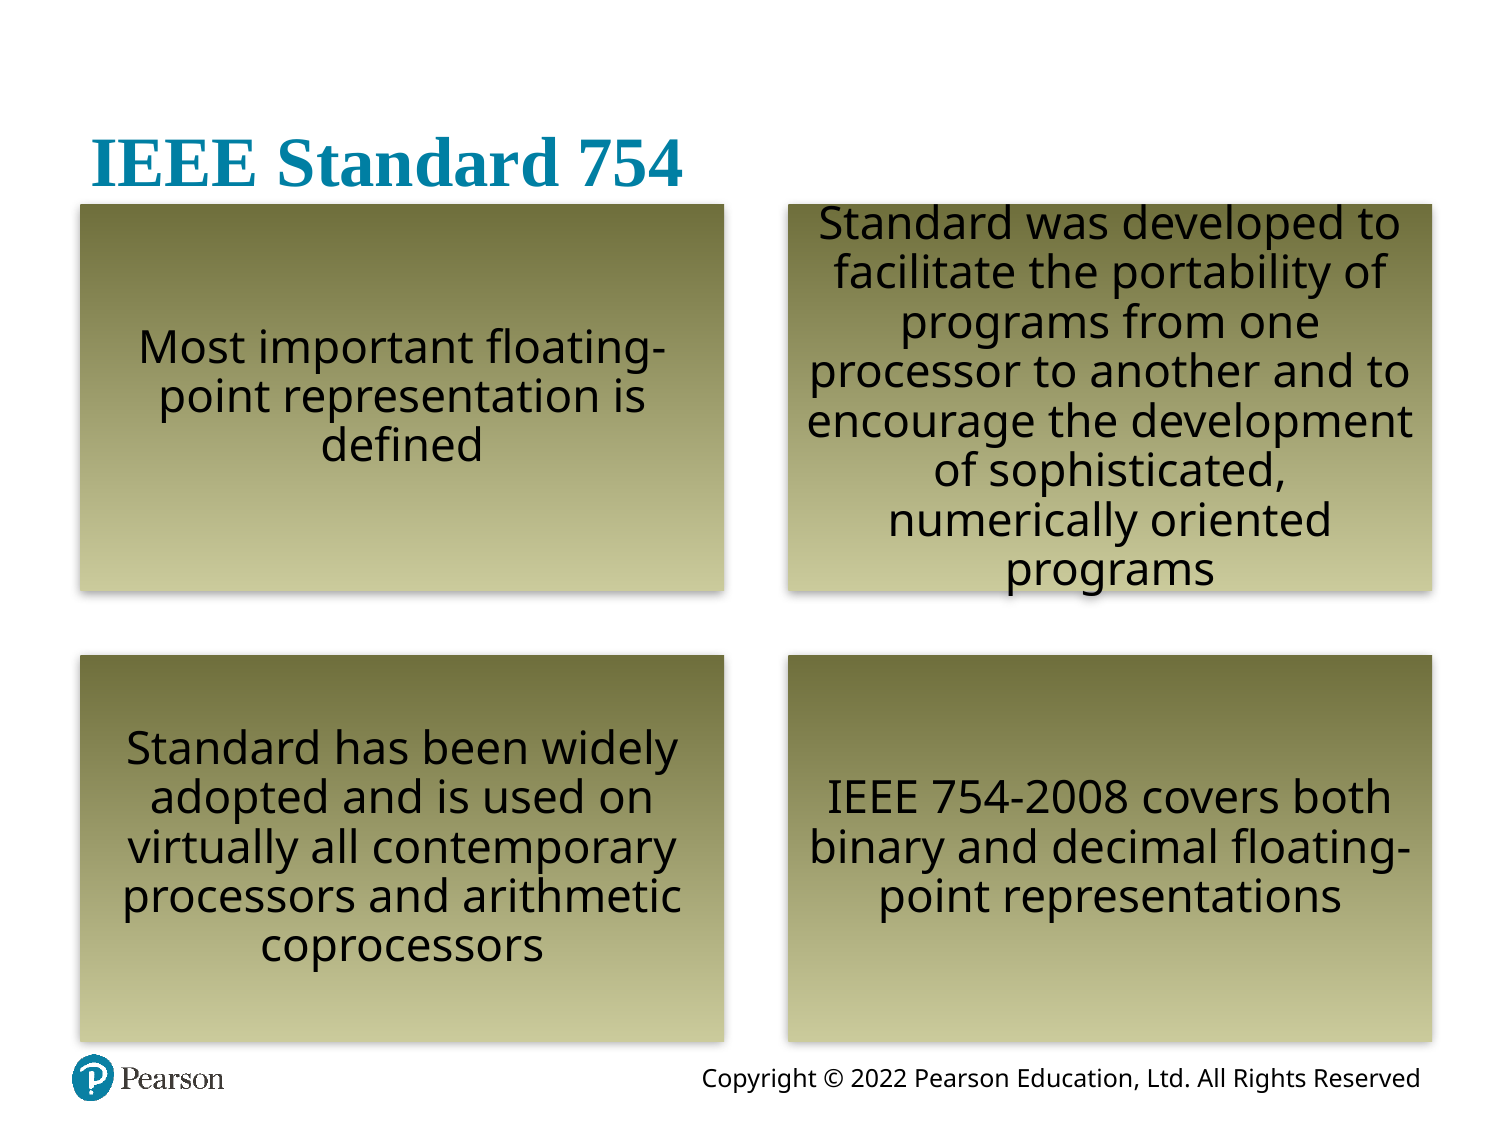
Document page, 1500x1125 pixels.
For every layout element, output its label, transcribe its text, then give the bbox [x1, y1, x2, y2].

picture [81, 1063, 106, 1088]
title IEEE Standard 754 [75, 35, 1425, 202]
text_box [62, 203, 1451, 1042]
picture [72, 1054, 88, 1070]
picture [72, 1088, 82, 1101]
picture [99, 1054, 224, 1101]
